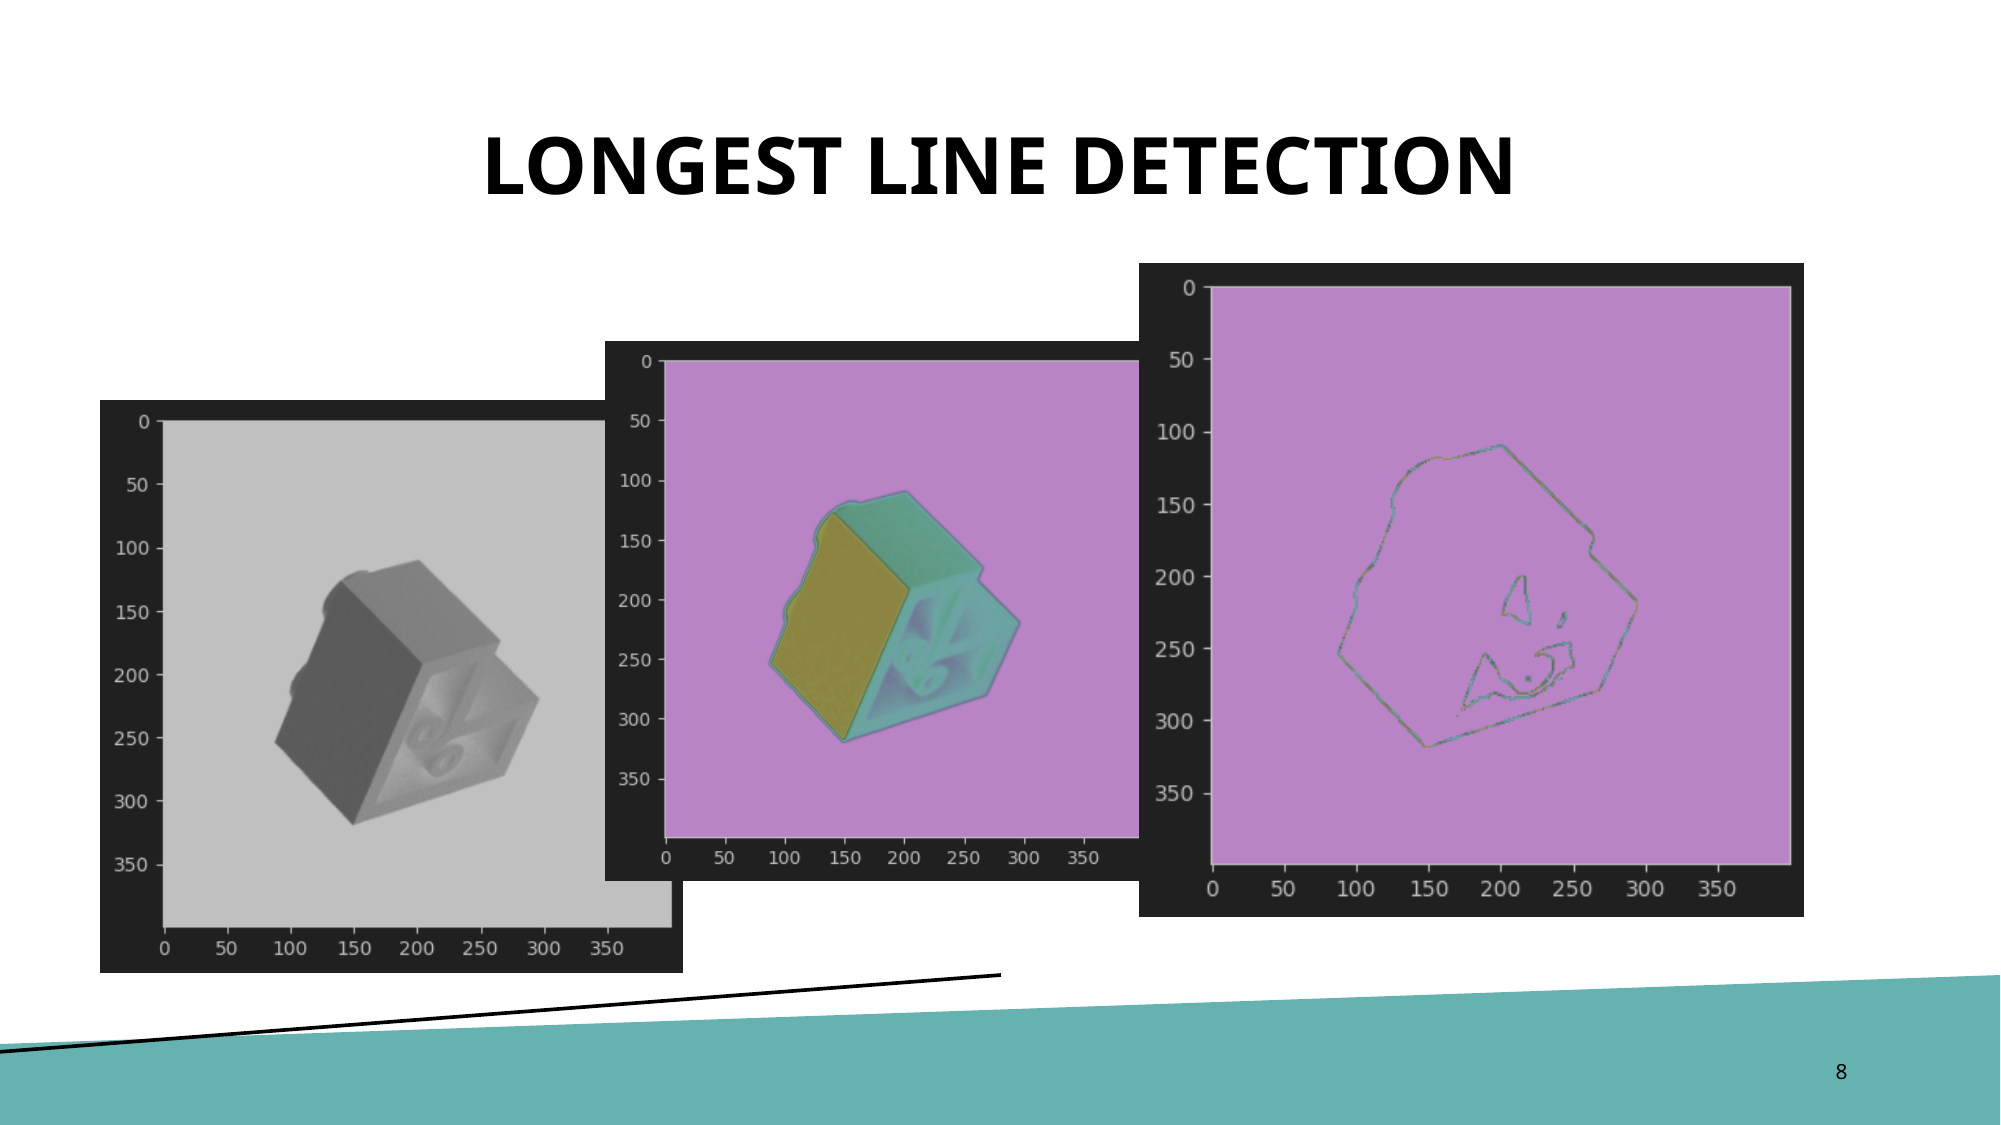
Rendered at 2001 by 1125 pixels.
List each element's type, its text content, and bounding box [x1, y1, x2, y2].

picture [100, 263, 1804, 973]
title Longest lıne DETECTION [137, 59, 1863, 278]
slide_number 8 [1412, 1042, 1863, 1103]
